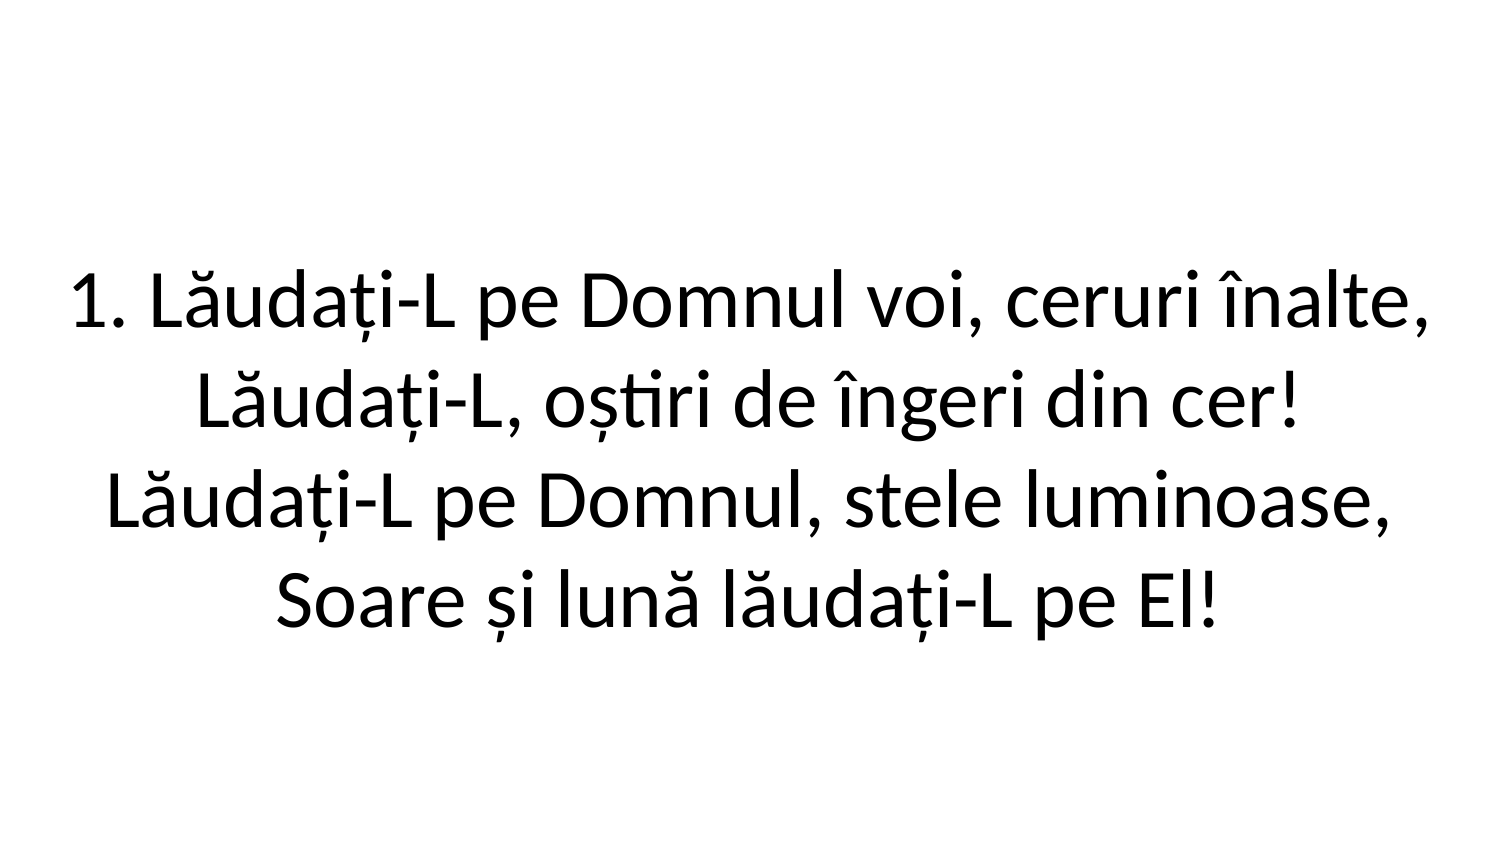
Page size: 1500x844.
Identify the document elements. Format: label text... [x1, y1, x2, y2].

text_box 1. Lăudați-L pe Domnul voi, ceruri înalte, Lăudați-L, oștiri de îngeri din cer! Lăudați-L pe Domnul, stele luminoase, Soare și lună lăudați-L pe El! [51, 192, 1449, 652]
